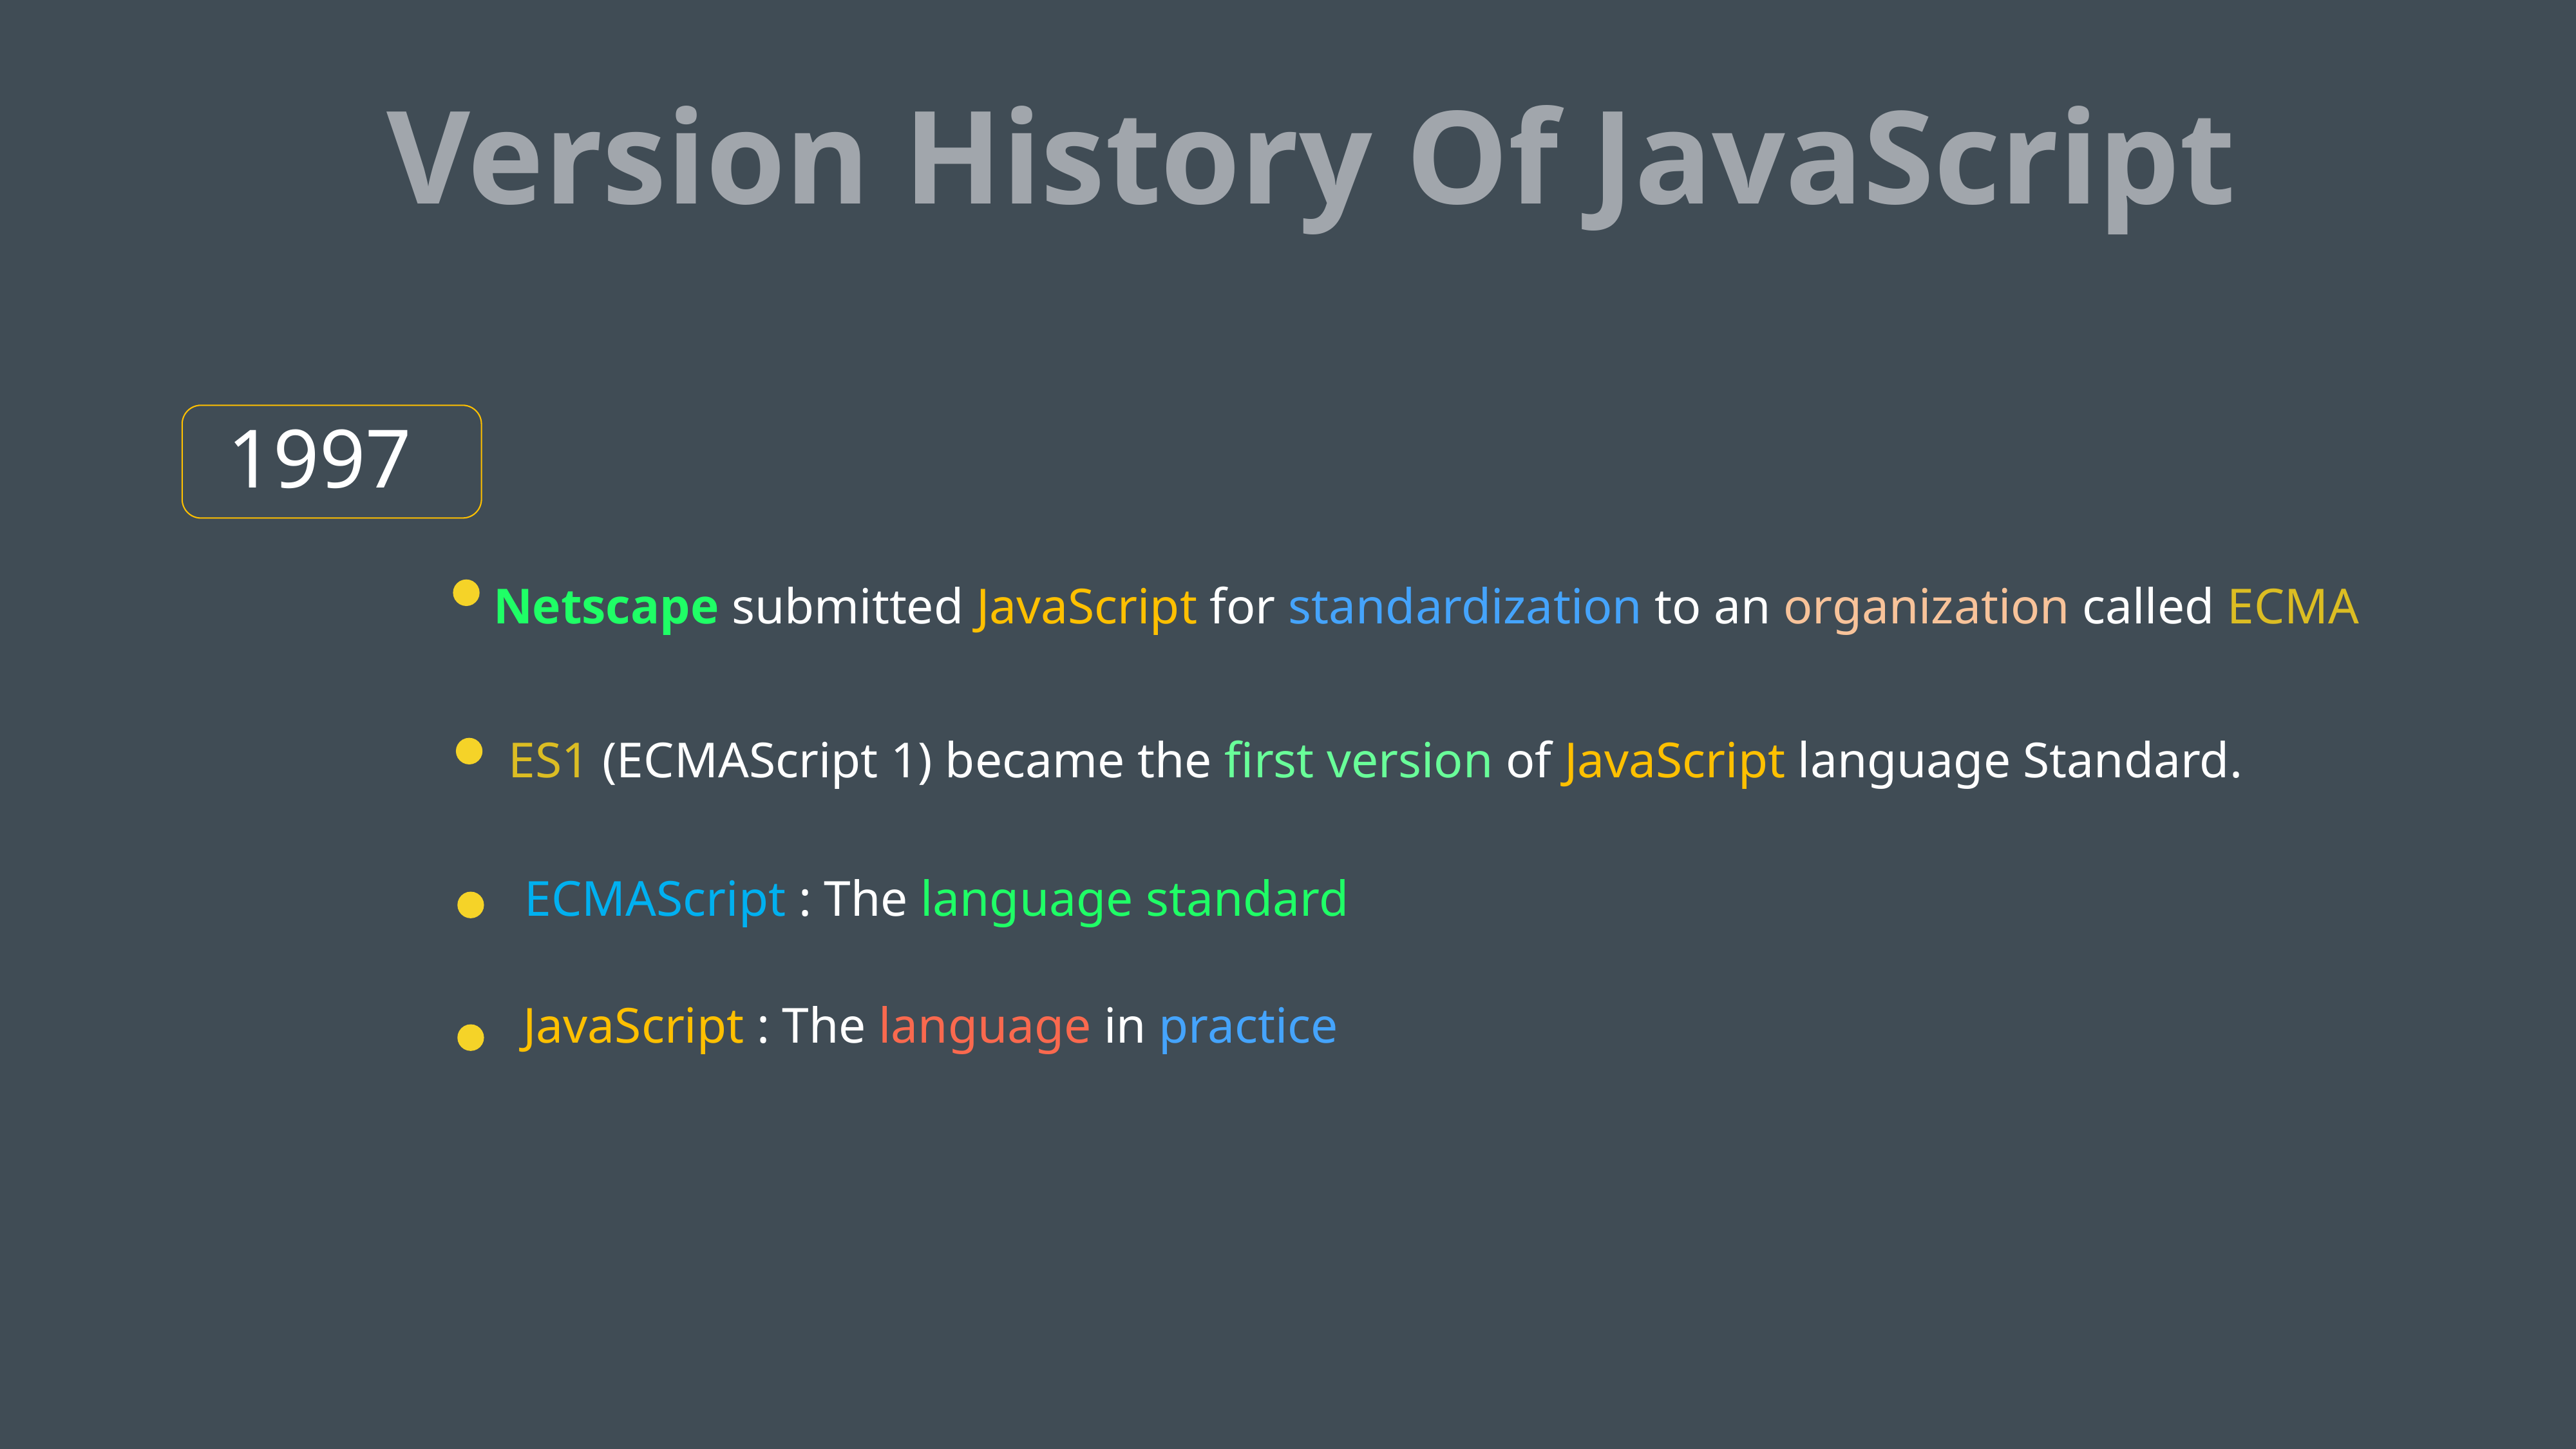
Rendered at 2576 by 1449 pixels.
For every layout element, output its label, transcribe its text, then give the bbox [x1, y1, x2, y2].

text_box [455, 737, 483, 765]
text_box [182, 405, 482, 518]
text_box JavaScript : The language in practice [513, 990, 1348, 1058]
text_box 1997 [169, 399, 469, 511]
text_box ES1 (ECMAScript 1) became the first version of JavaScript language Standard. [501, 721, 2251, 795]
text_box Version History Of JavaScript [88, 104, 2535, 229]
text_box [457, 891, 484, 918]
text_box [457, 1024, 484, 1051]
text_box Netscape submitted JavaScript for standardization to an organization called ECMA [486, 567, 2367, 641]
text_box [453, 579, 480, 607]
text_box ECMAScript : The language standard [516, 860, 1357, 934]
